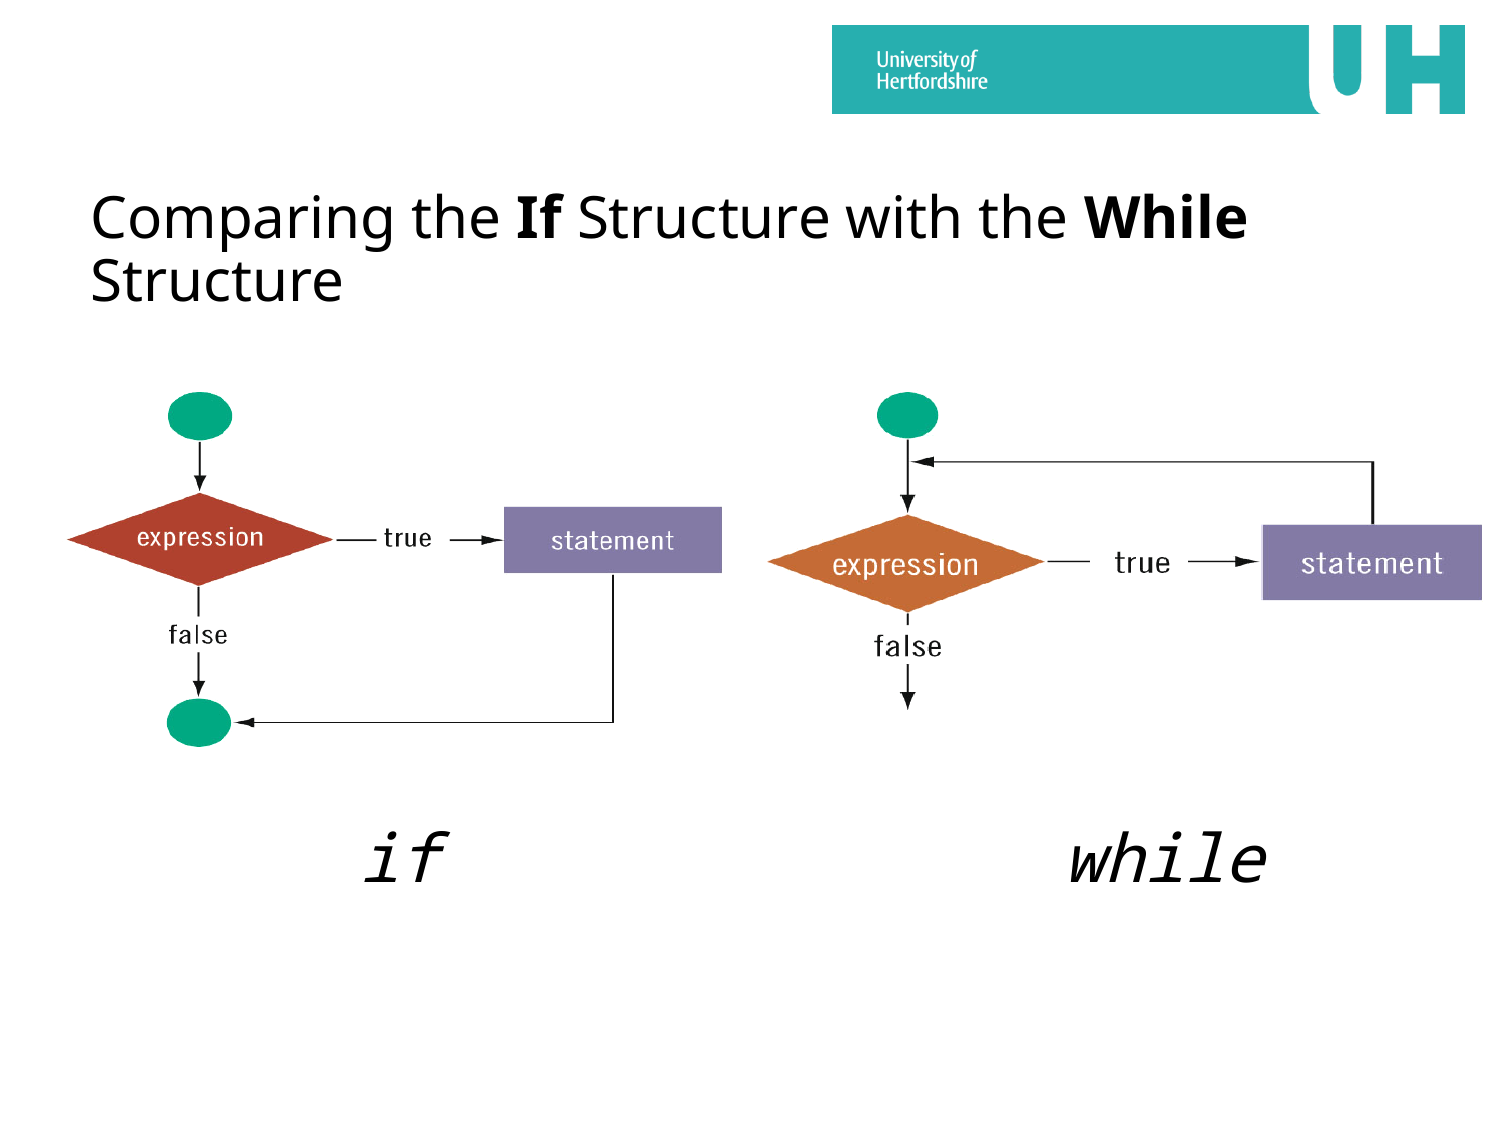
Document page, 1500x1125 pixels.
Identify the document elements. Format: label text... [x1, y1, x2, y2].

picture [832, 25, 1465, 114]
picture [762, 390, 1485, 710]
text_box while [1049, 808, 1378, 904]
text_box if [344, 808, 463, 904]
picture [62, 390, 723, 748]
title Comparing the If Structure with the While Structure [75, 142, 1370, 360]
